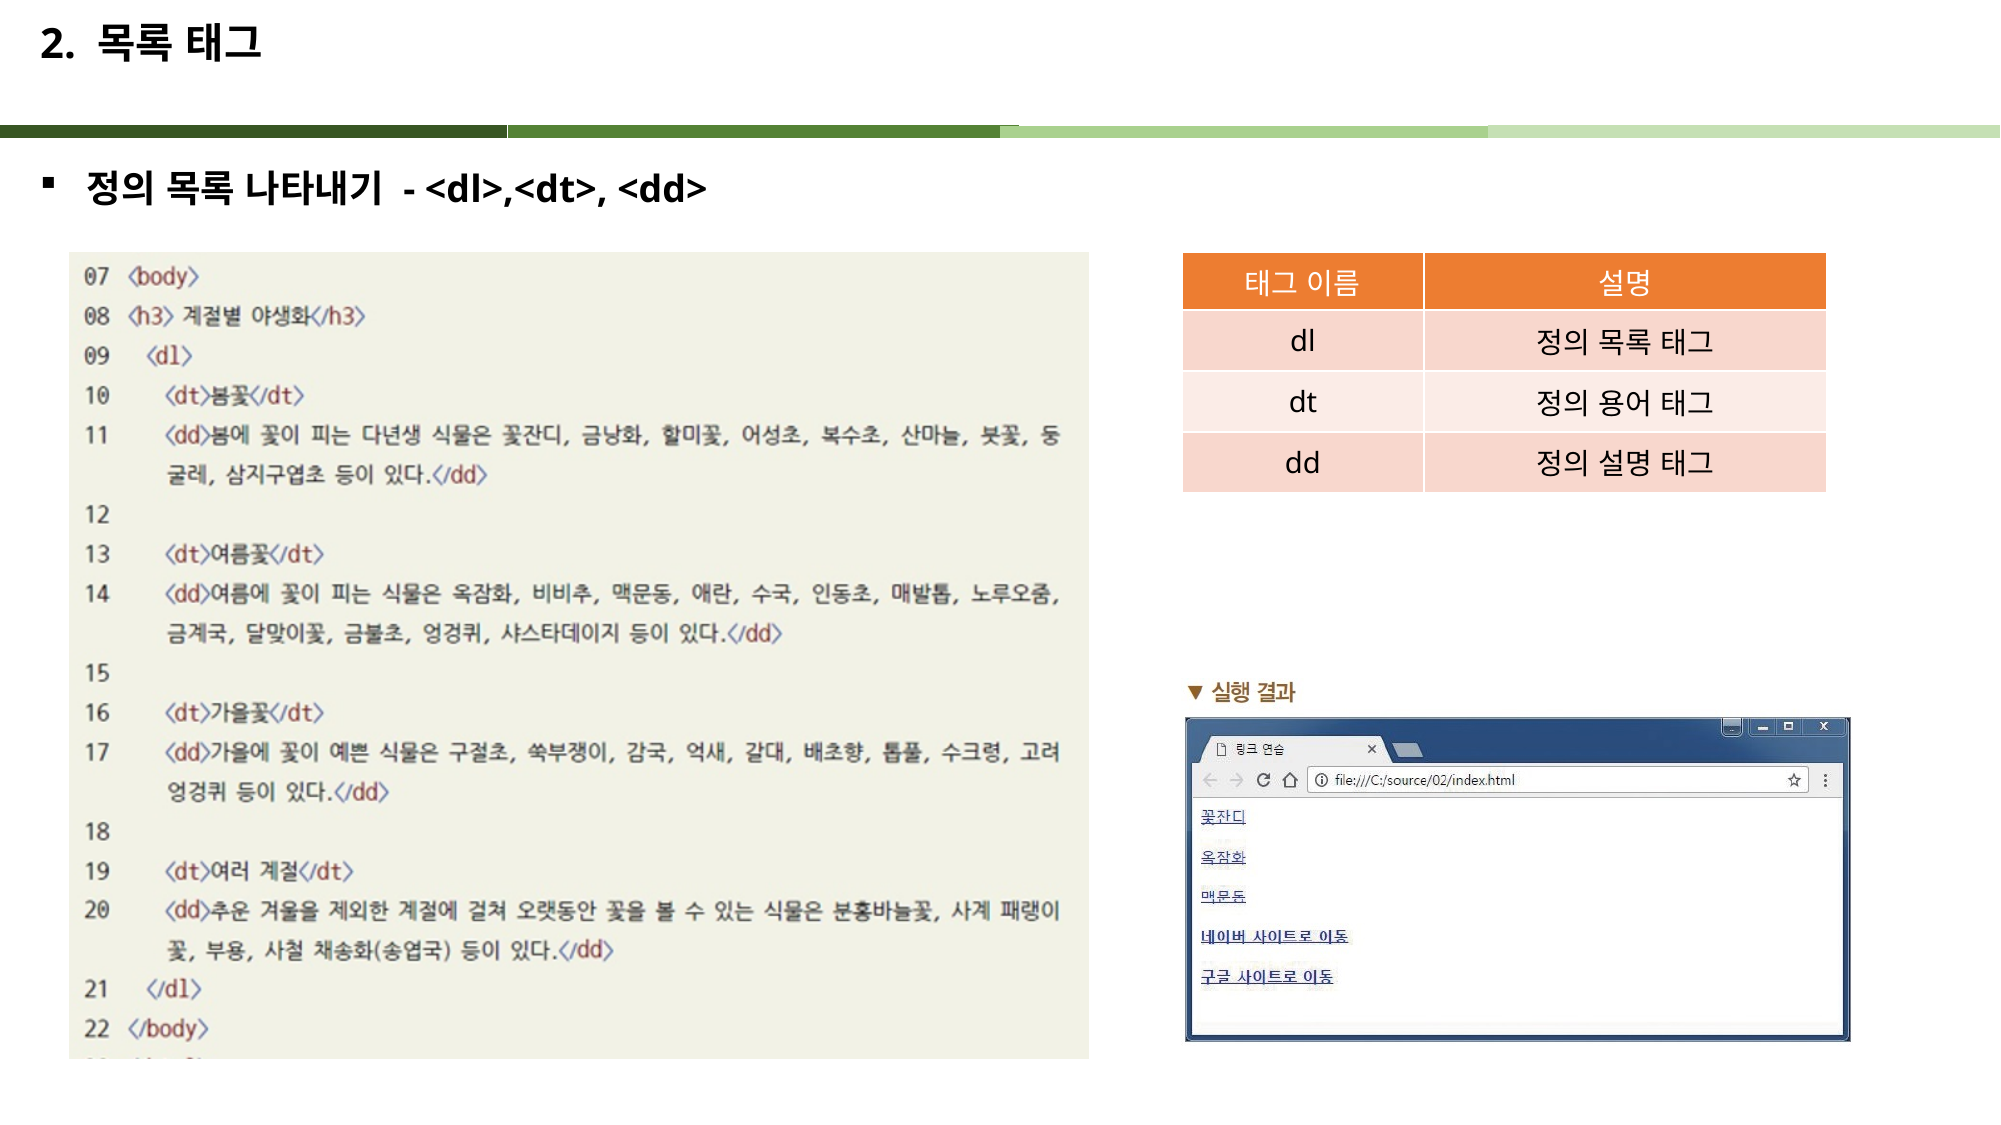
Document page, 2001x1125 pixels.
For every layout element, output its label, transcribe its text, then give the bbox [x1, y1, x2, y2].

table_cell 정의 용어 태그 [1425, 372, 1826, 431]
table_header 설명 [1425, 253, 1826, 309]
table_cell dl [1183, 311, 1423, 370]
picture [69, 252, 1089, 1059]
table_cell dd [1183, 433, 1423, 492]
table_cell dt [1183, 372, 1423, 431]
table_cell 정의 설명 태그 [1425, 433, 1826, 492]
table_header 태그 이름 [1183, 253, 1423, 309]
table_cell 정의 목록 태그 [1425, 311, 1826, 370]
picture [1181, 678, 1853, 1050]
title 2. 목록 태그 [25, 11, 1266, 79]
text_box 정의 목록 나타내기 - <dl>,<dt>, <dd> [25, 158, 805, 218]
